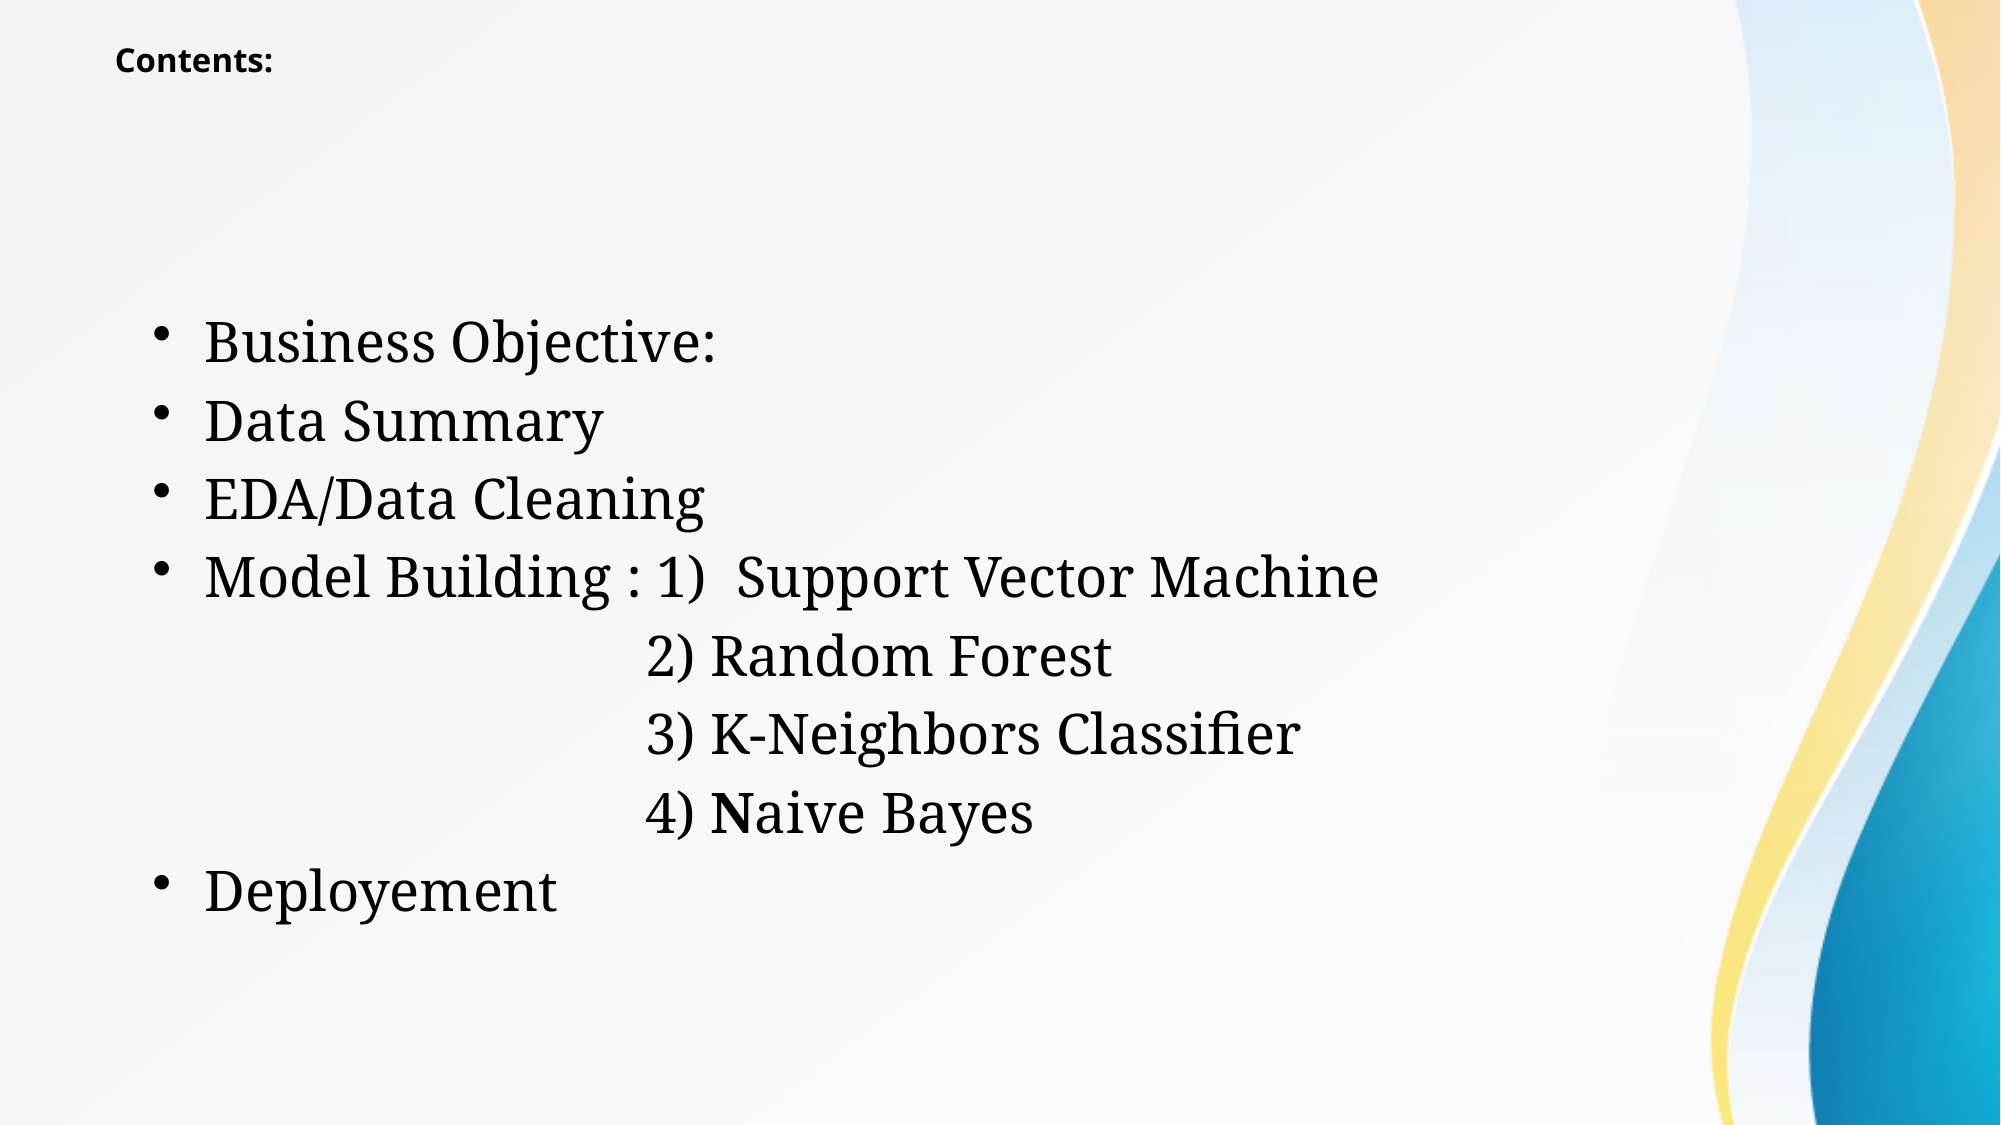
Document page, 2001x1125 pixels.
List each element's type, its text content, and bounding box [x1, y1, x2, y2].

picture [0, 0, 2001, 1125]
title Contents: [99, 30, 1901, 127]
list Business Objective: Data Summary EDA/Data Cleaning Model Building : 1) Support Vector Machine 2) Random Forest 3) K-Neighbors Classifier 4) Naive Bayes Deployement [137, 299, 1841, 1014]
